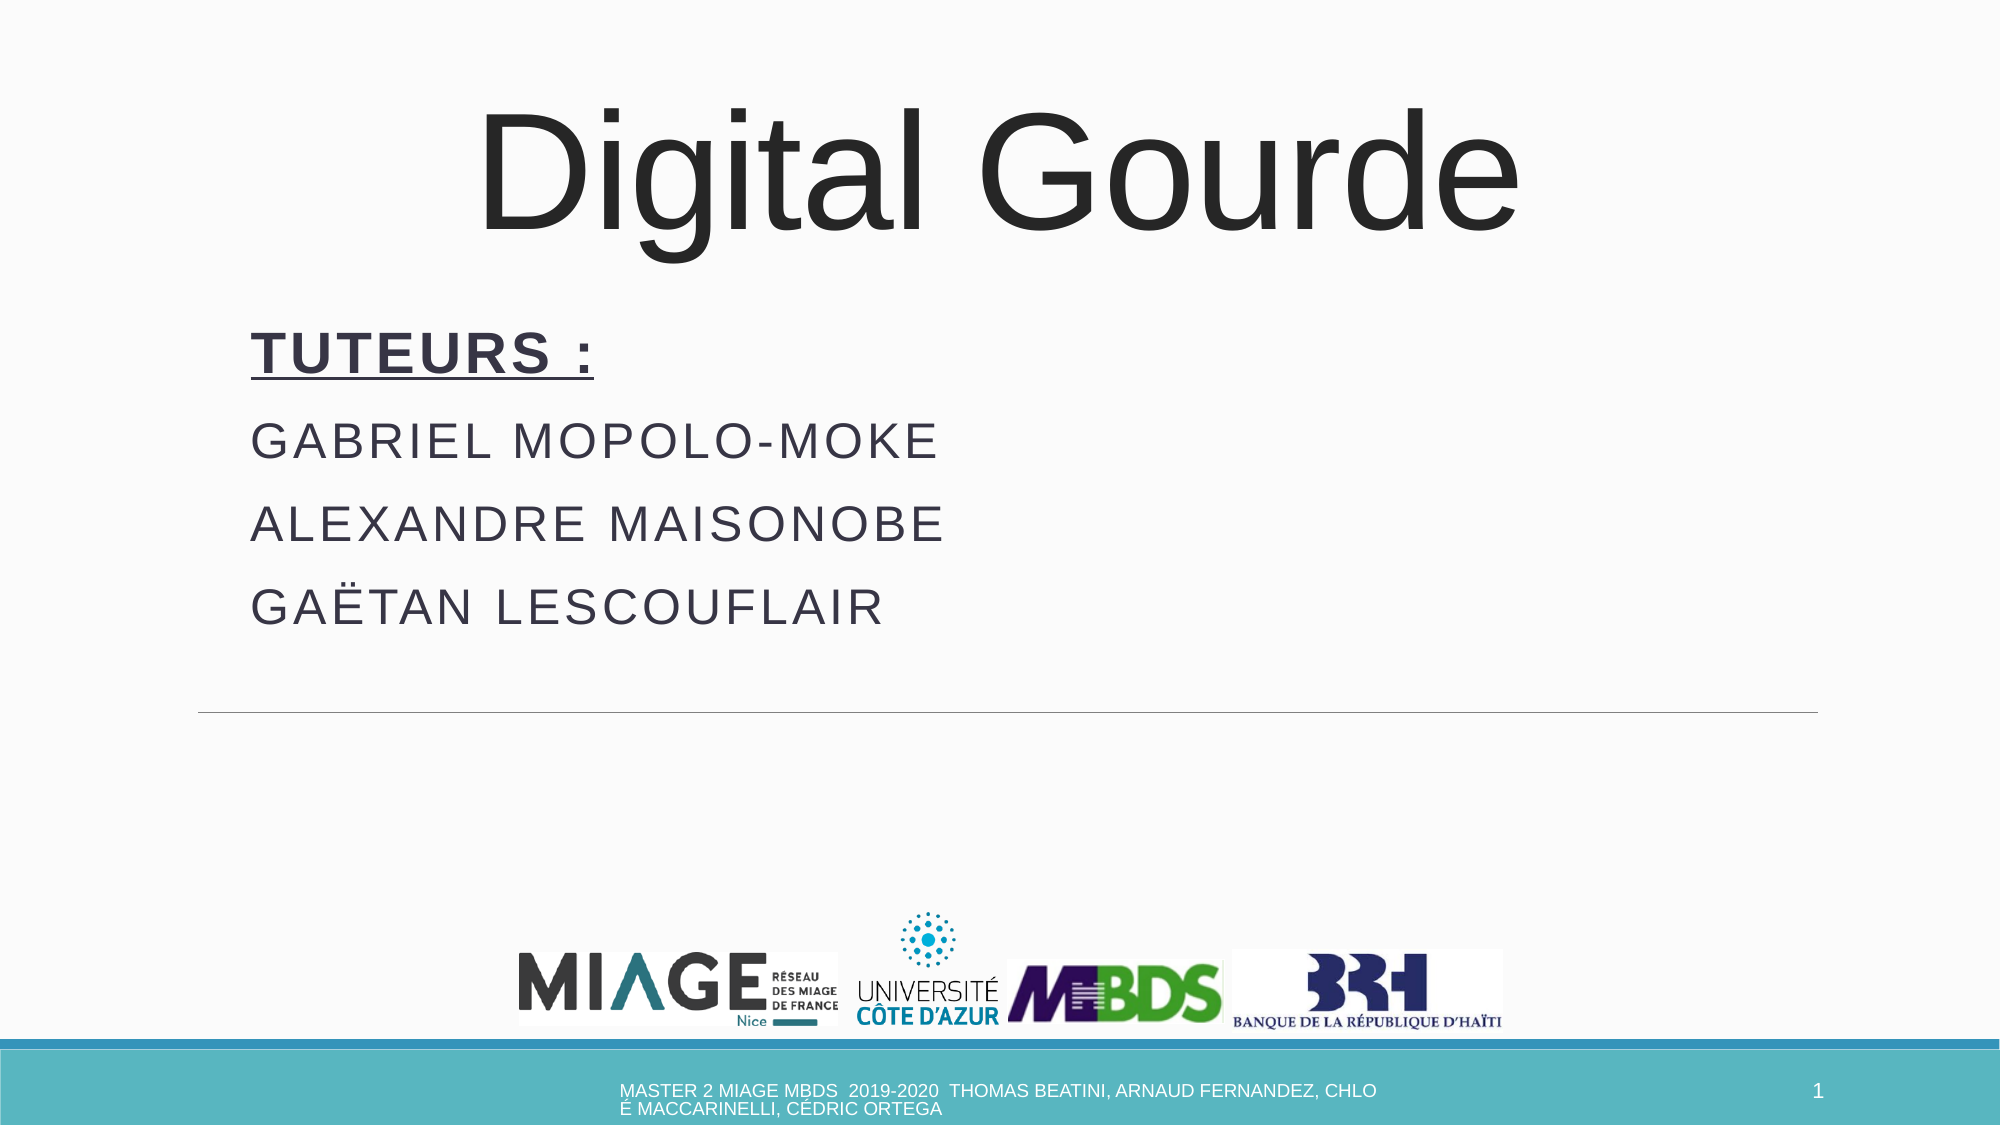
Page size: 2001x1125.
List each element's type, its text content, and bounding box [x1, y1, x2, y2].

subtitle Tuteurs : Gabriel MOPOLO-MOKE Alexandre MAISONOBE Gaëtan LESCOUFLAIR [235, 232, 1736, 1086]
picture [1007, 958, 1226, 1024]
picture [876, 1010, 882, 1021]
picture [1232, 948, 1504, 1034]
picture [519, 951, 838, 1026]
picture [924, 1011, 929, 1021]
title Digital Gourde [249, 0, 1750, 272]
picture [856, 912, 999, 1025]
footer MASTER 2 MIAGE MBDS 2019-2020 Thomas Beatini, Arnaud Fernandez, Chloé Maccarinelli, Cédric Ortega [604, 1059, 1396, 1120]
slide_number 1 [1624, 1059, 1840, 1120]
